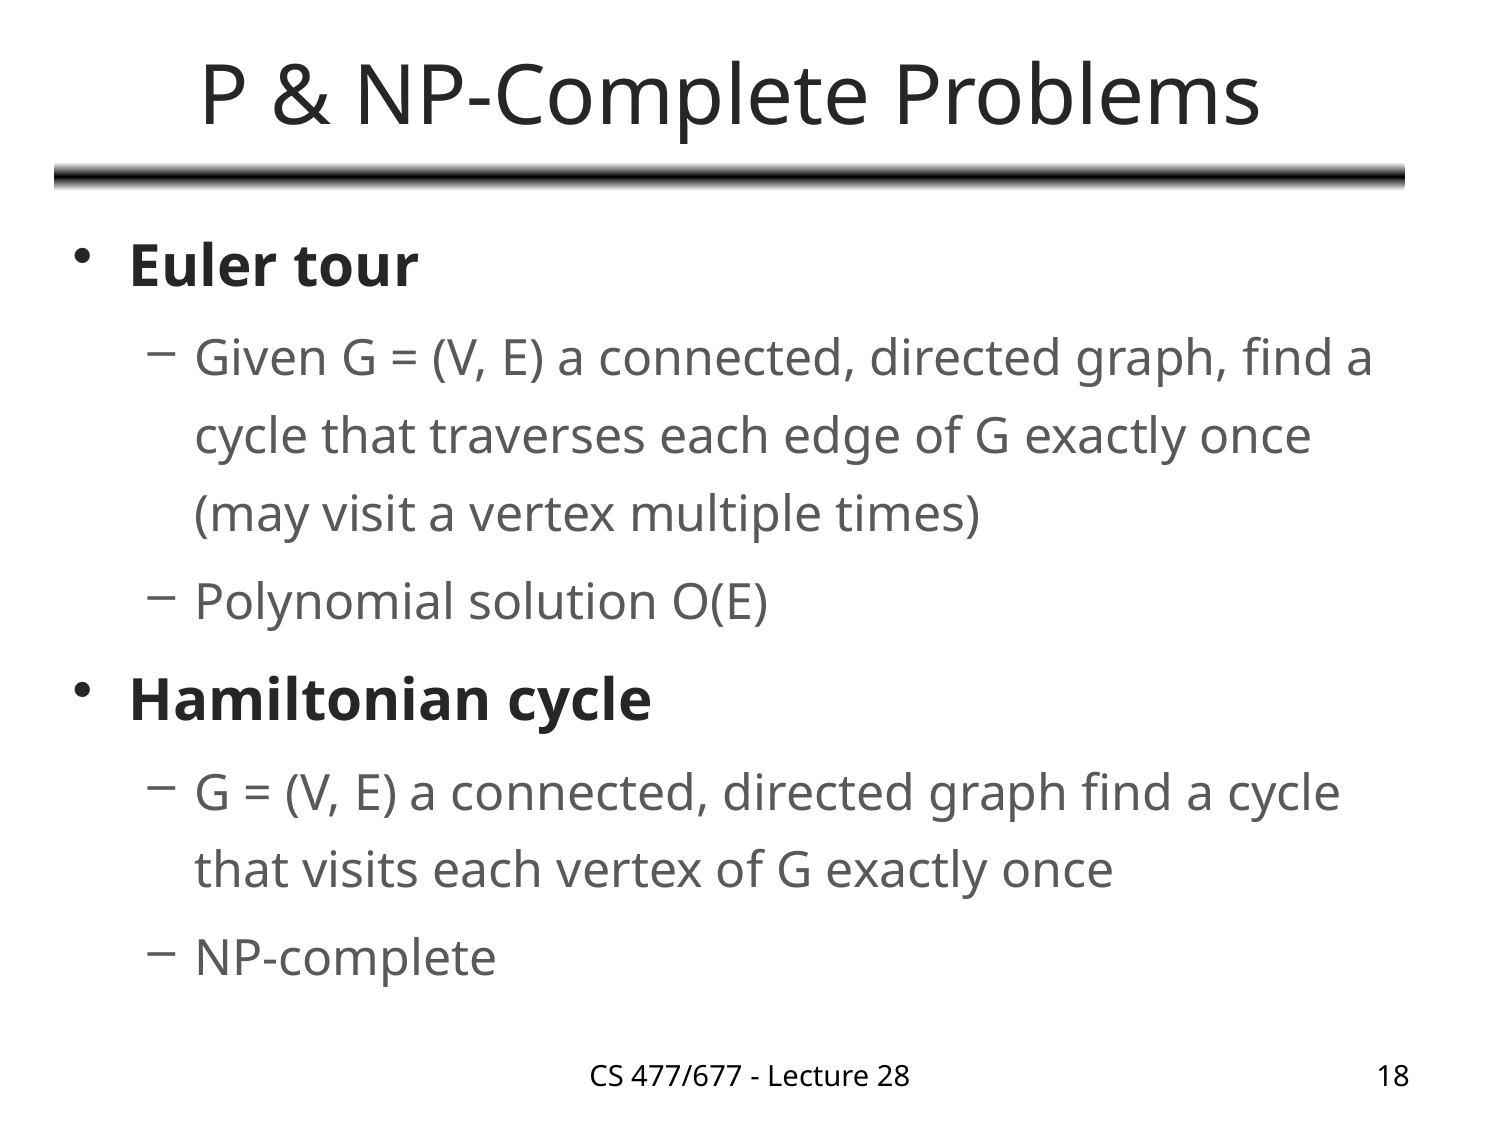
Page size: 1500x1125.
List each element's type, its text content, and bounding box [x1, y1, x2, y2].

list Euler tour Given G = (V, E) a connected, directed graph, find a cycle that traverses each edge of G exactly once (may visit a vertex multiple times) Polynomial solution O(E) Hamiltonian cycle G = (V, E) a connected, directed graph find a cycle that visits each vertex of G exactly once NP-complete [57, 198, 1408, 1033]
slide_number 18 [1074, 1049, 1426, 1103]
title P & NP-Complete Problems [55, 16, 1407, 166]
footer CS 477/677 - Lecture 28 [512, 1049, 988, 1103]
